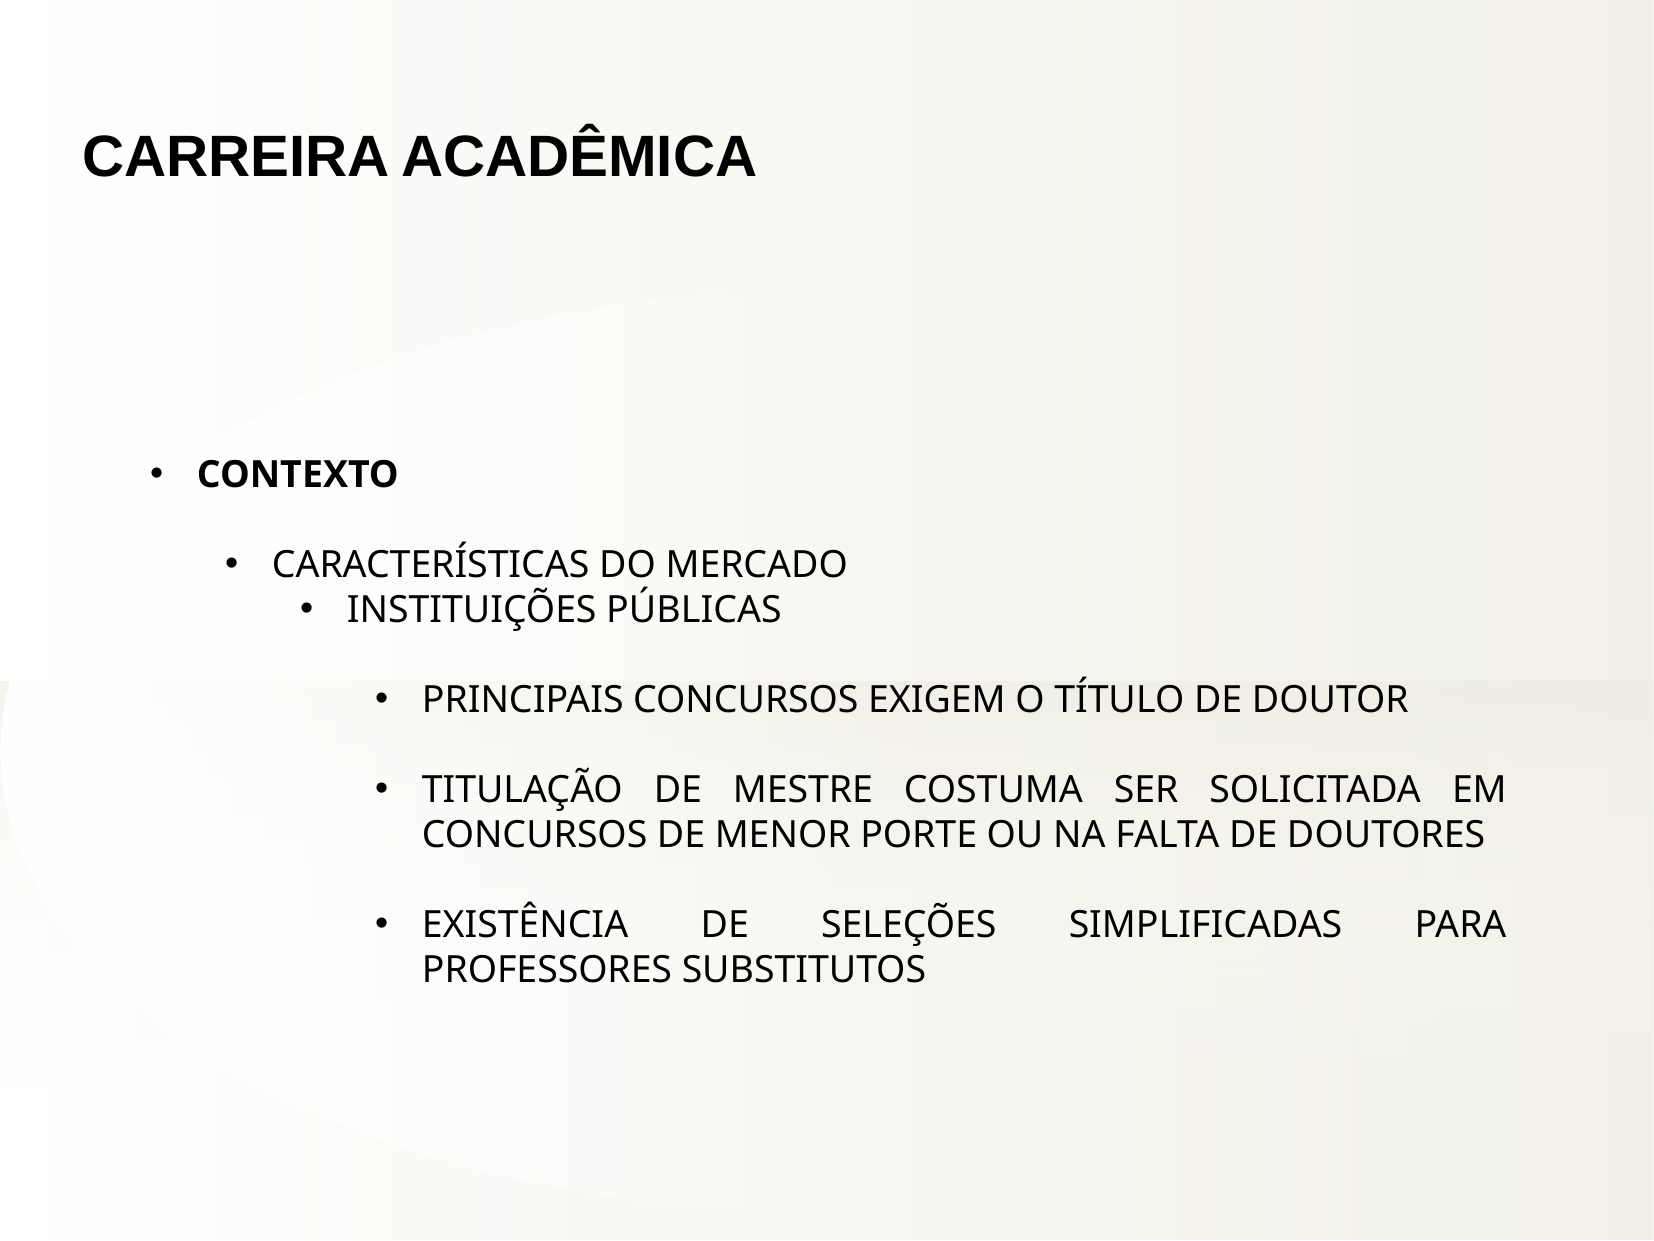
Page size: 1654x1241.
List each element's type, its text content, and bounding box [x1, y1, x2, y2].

text_box CARREIRA ACADÊMICA [82, 49, 1571, 257]
text_box CONTEXTO CARACTERÍSTICAS DO MERCADO INSTITUIÇÕES PÚBLICAS PRINCIPAIS CONCURSOS EXIGEM O TÍTULO DE DOUTOR TITULAÇÃO DE MESTRE COSTUMA SER SOLICITADA EM CONCURSOS DE MENOR PORTE OU NA FALTA DE DOUTORES EXISTÊNCIA DE SELEÇÕES SIMPLIFICADAS PARA PROFESSORES SUBSTITUTOS [135, 442, 1522, 1133]
